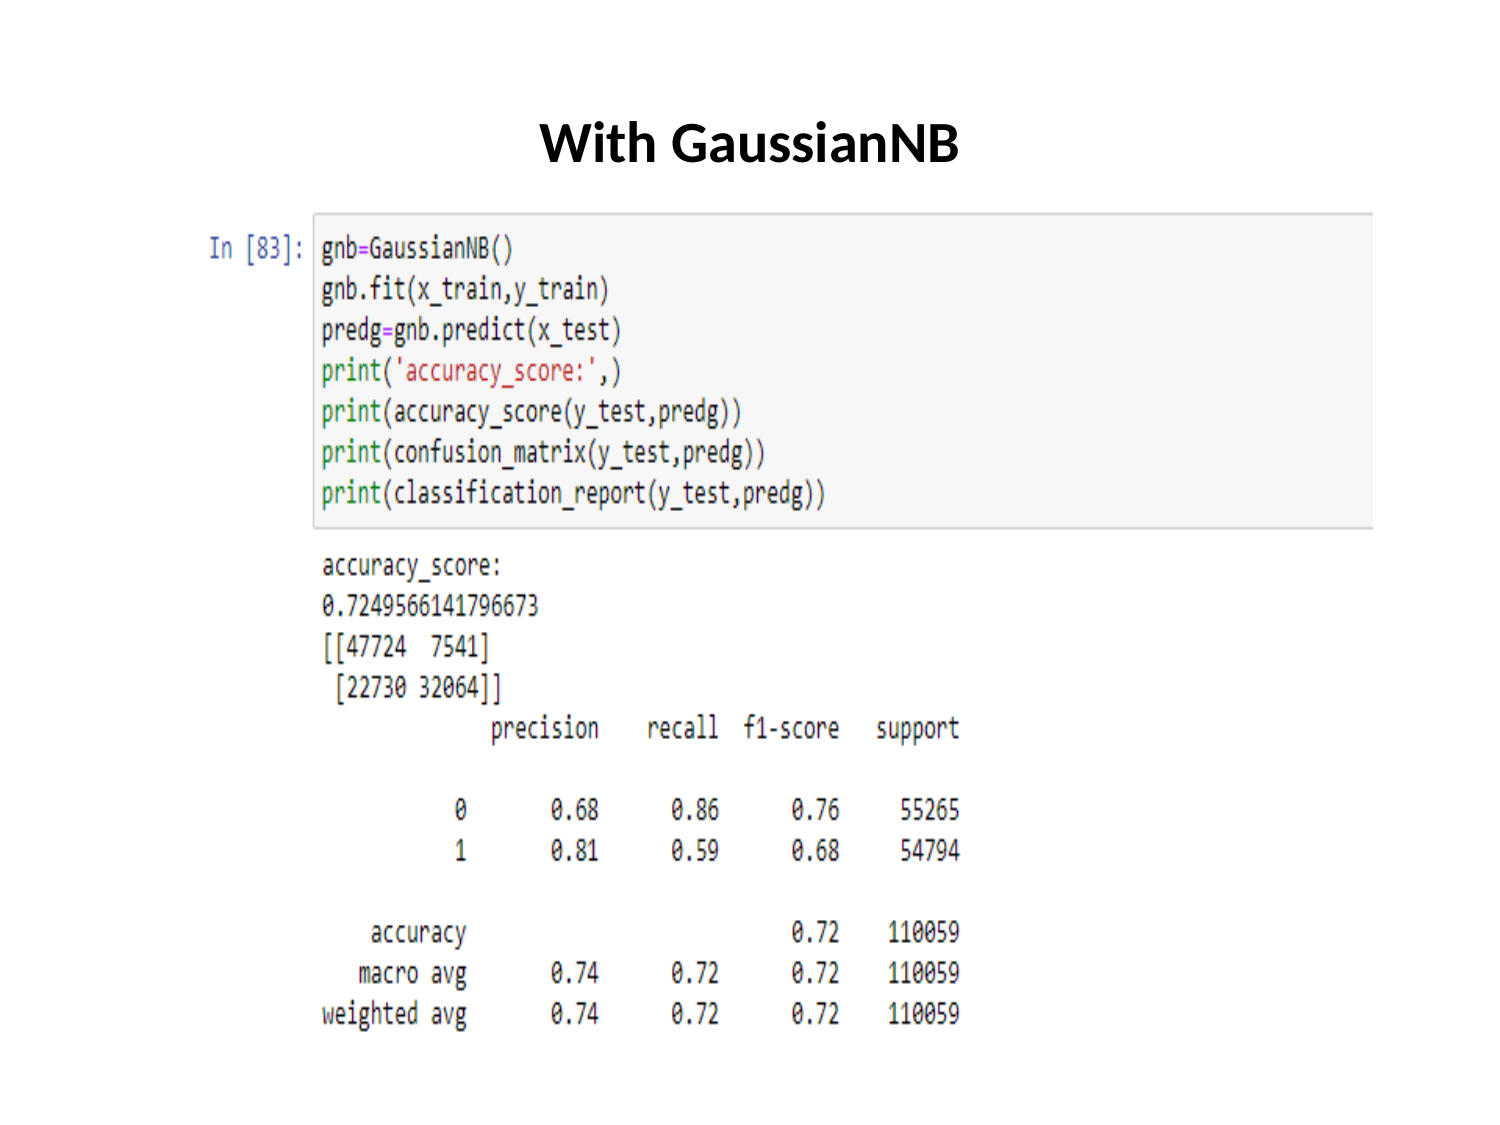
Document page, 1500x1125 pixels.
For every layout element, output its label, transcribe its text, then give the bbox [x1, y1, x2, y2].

title With GaussianNB [75, 45, 1425, 233]
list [126, 199, 1373, 1076]
